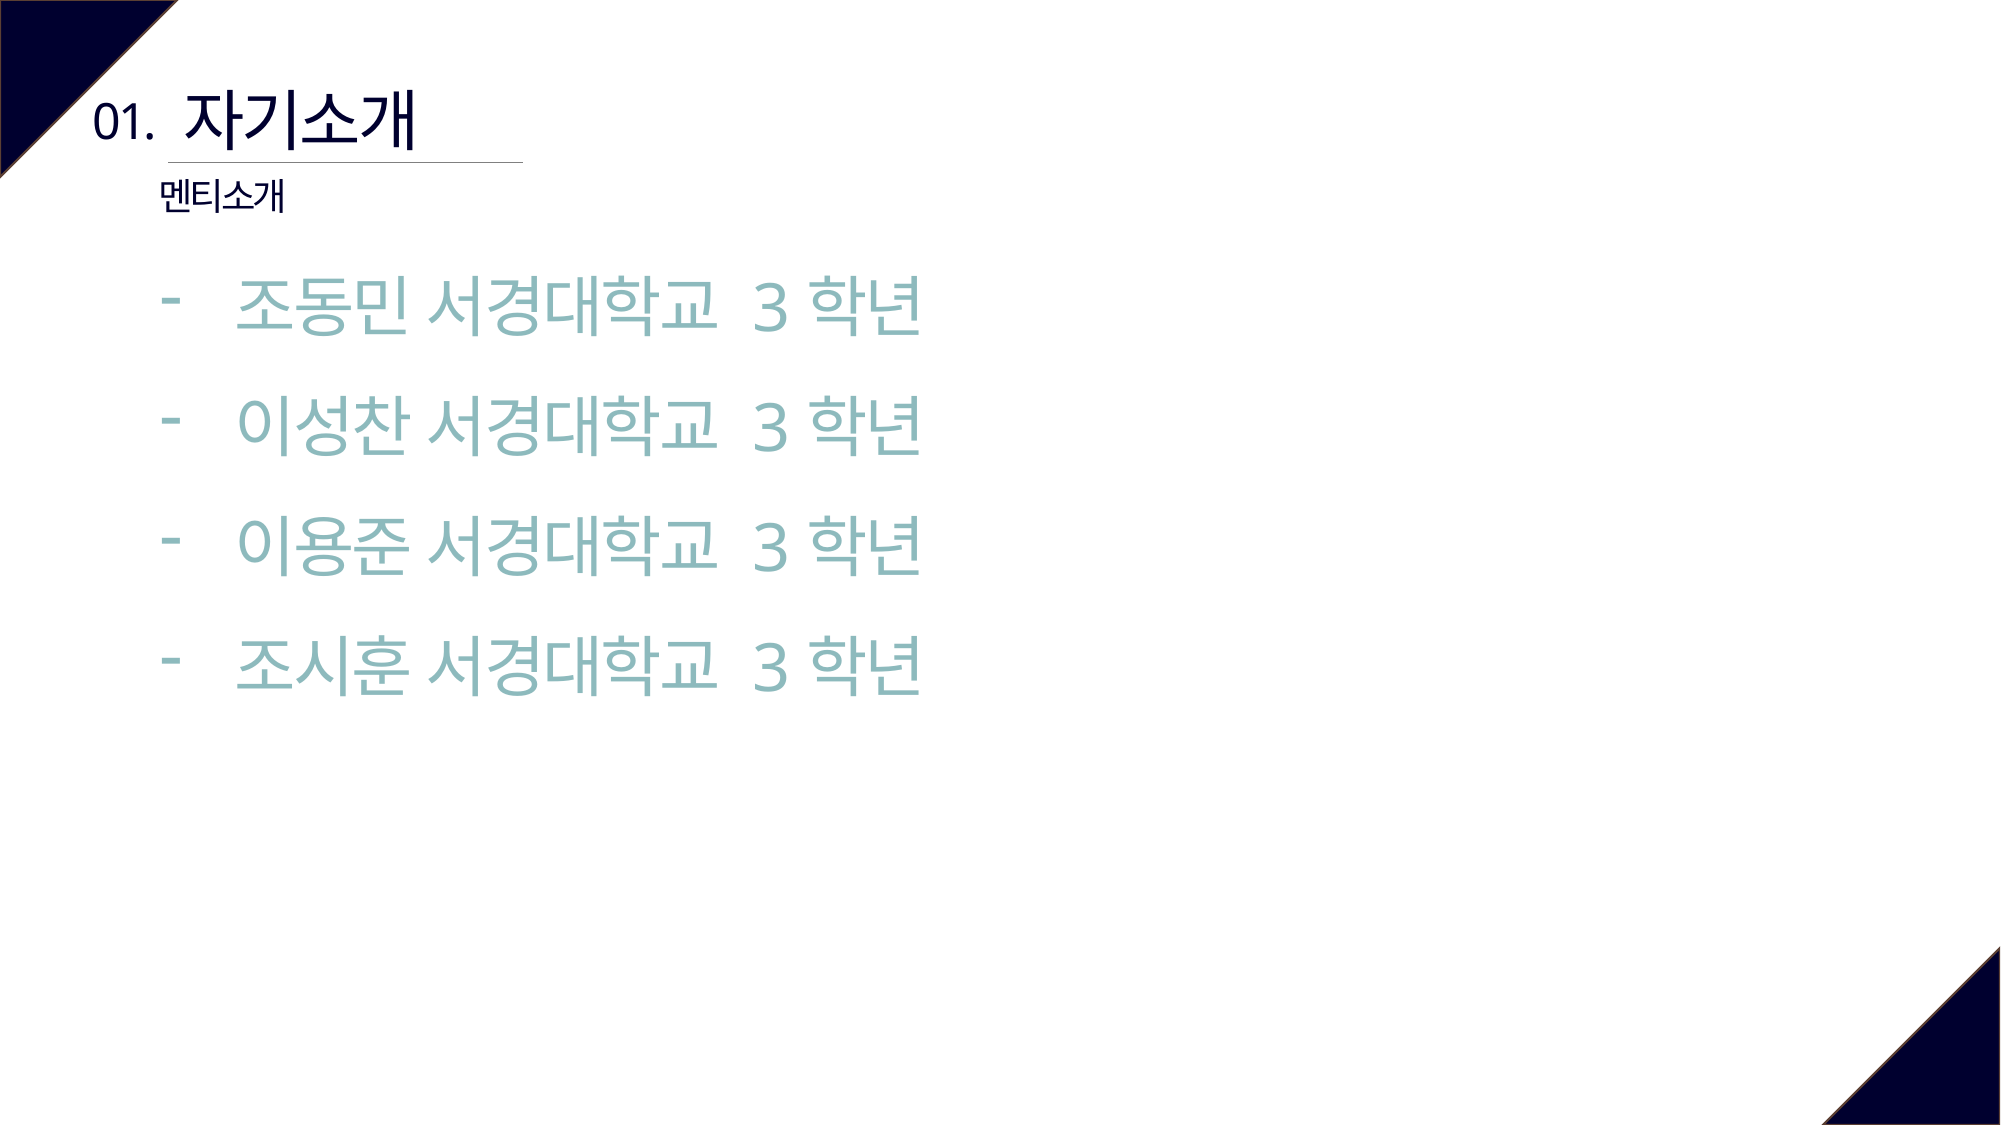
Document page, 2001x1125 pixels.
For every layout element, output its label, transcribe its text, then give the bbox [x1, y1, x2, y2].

text_box 01. [78, 81, 172, 157]
text_box 자기소개 [168, 71, 1000, 167]
text_box 조동민 서경대학교 3학년 이성찬 서경대학교 3학년​ 이용준 서경대학교 3학년​ 조시훈 서경대학교 3학년​ [145, 217, 1893, 712]
text_box 멘티소개 [143, 165, 302, 225]
